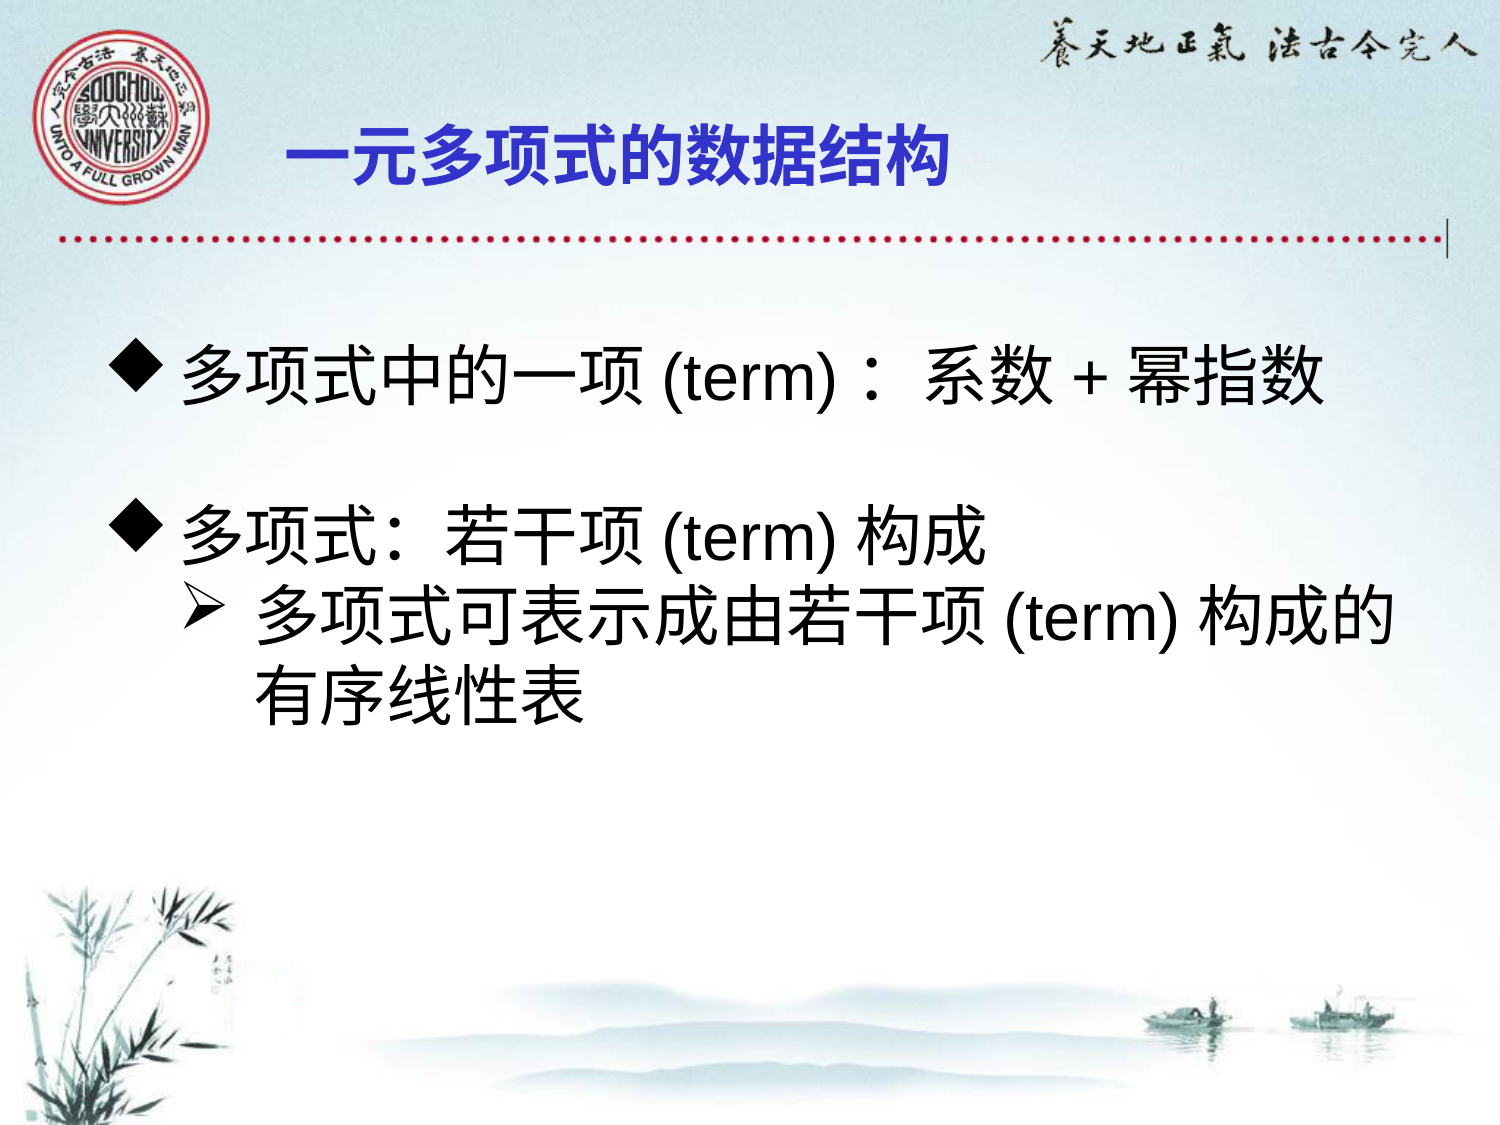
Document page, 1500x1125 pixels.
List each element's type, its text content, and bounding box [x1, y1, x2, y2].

text_box 多项式中的一项(term)：系数+幂指数 多项式：若干项(term)构成 多项式可表示成由若干项(term)构成的有序线性表 [88, 326, 1451, 741]
picture [0, 0, 1500, 1125]
text_box 一元多项式的数据结构 [270, 106, 968, 202]
